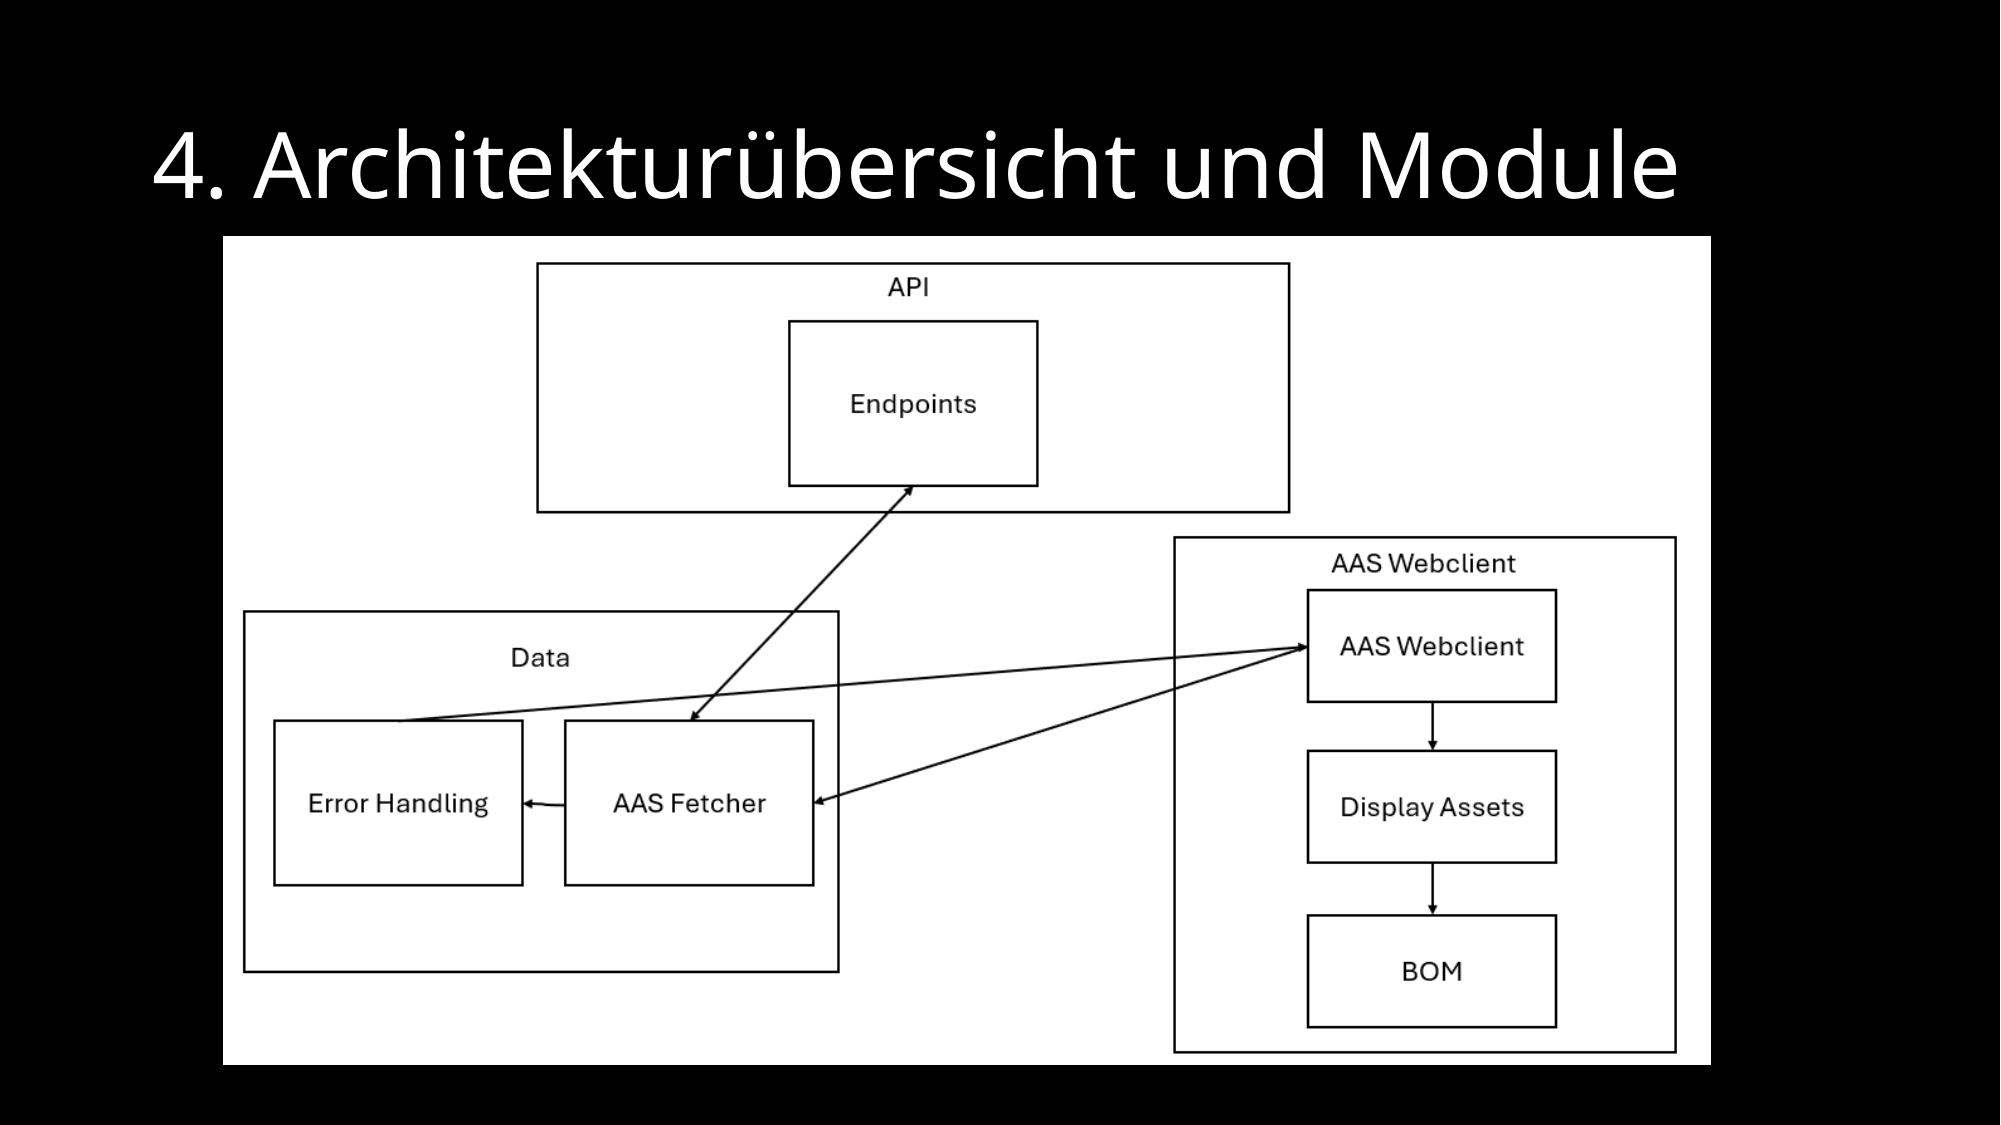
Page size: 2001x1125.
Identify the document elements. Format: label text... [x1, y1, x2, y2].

title 4. Architekturübersicht und Module [137, 59, 1863, 278]
picture [222, 235, 1711, 1065]
